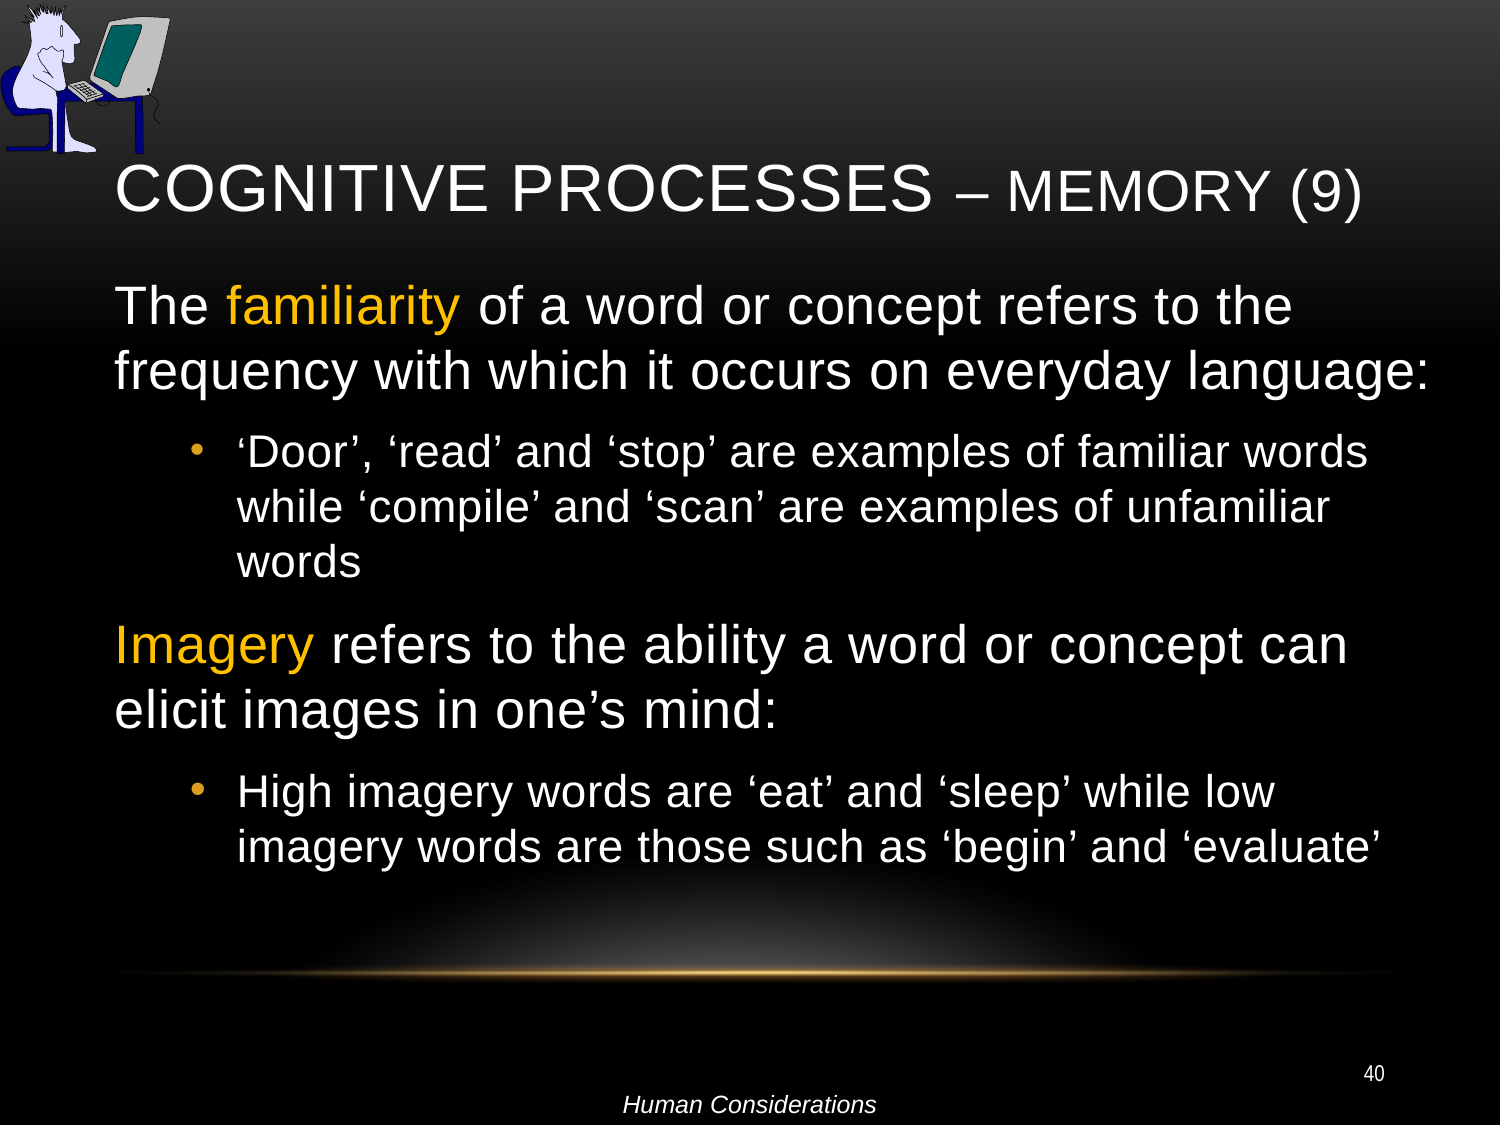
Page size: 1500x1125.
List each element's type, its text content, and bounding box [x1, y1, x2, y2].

slide_number 40 [1237, 1042, 1400, 1081]
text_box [0, 2, 172, 155]
title Cognitive Processes – Memory (9) [99, 45, 1424, 233]
picture [0, 0, 1500, 1081]
list The familiarity of a word or concept refers to the frequency with which it occurs on everyday language: ‘Door’, ‘read’ and ‘stop’ are examples of familiar words while ‘compile’ and ‘scan’ are examples of unfamiliar words Imagery refers to the ability a word or concept can elicit images in one’s mind: High imagery words are ‘eat’ and ‘sleep’ while low imagery words are those such as ‘begin’ and ‘evaluate’ [99, 262, 1459, 988]
text_box Human Considerations [0, 1081, 1500, 1125]
